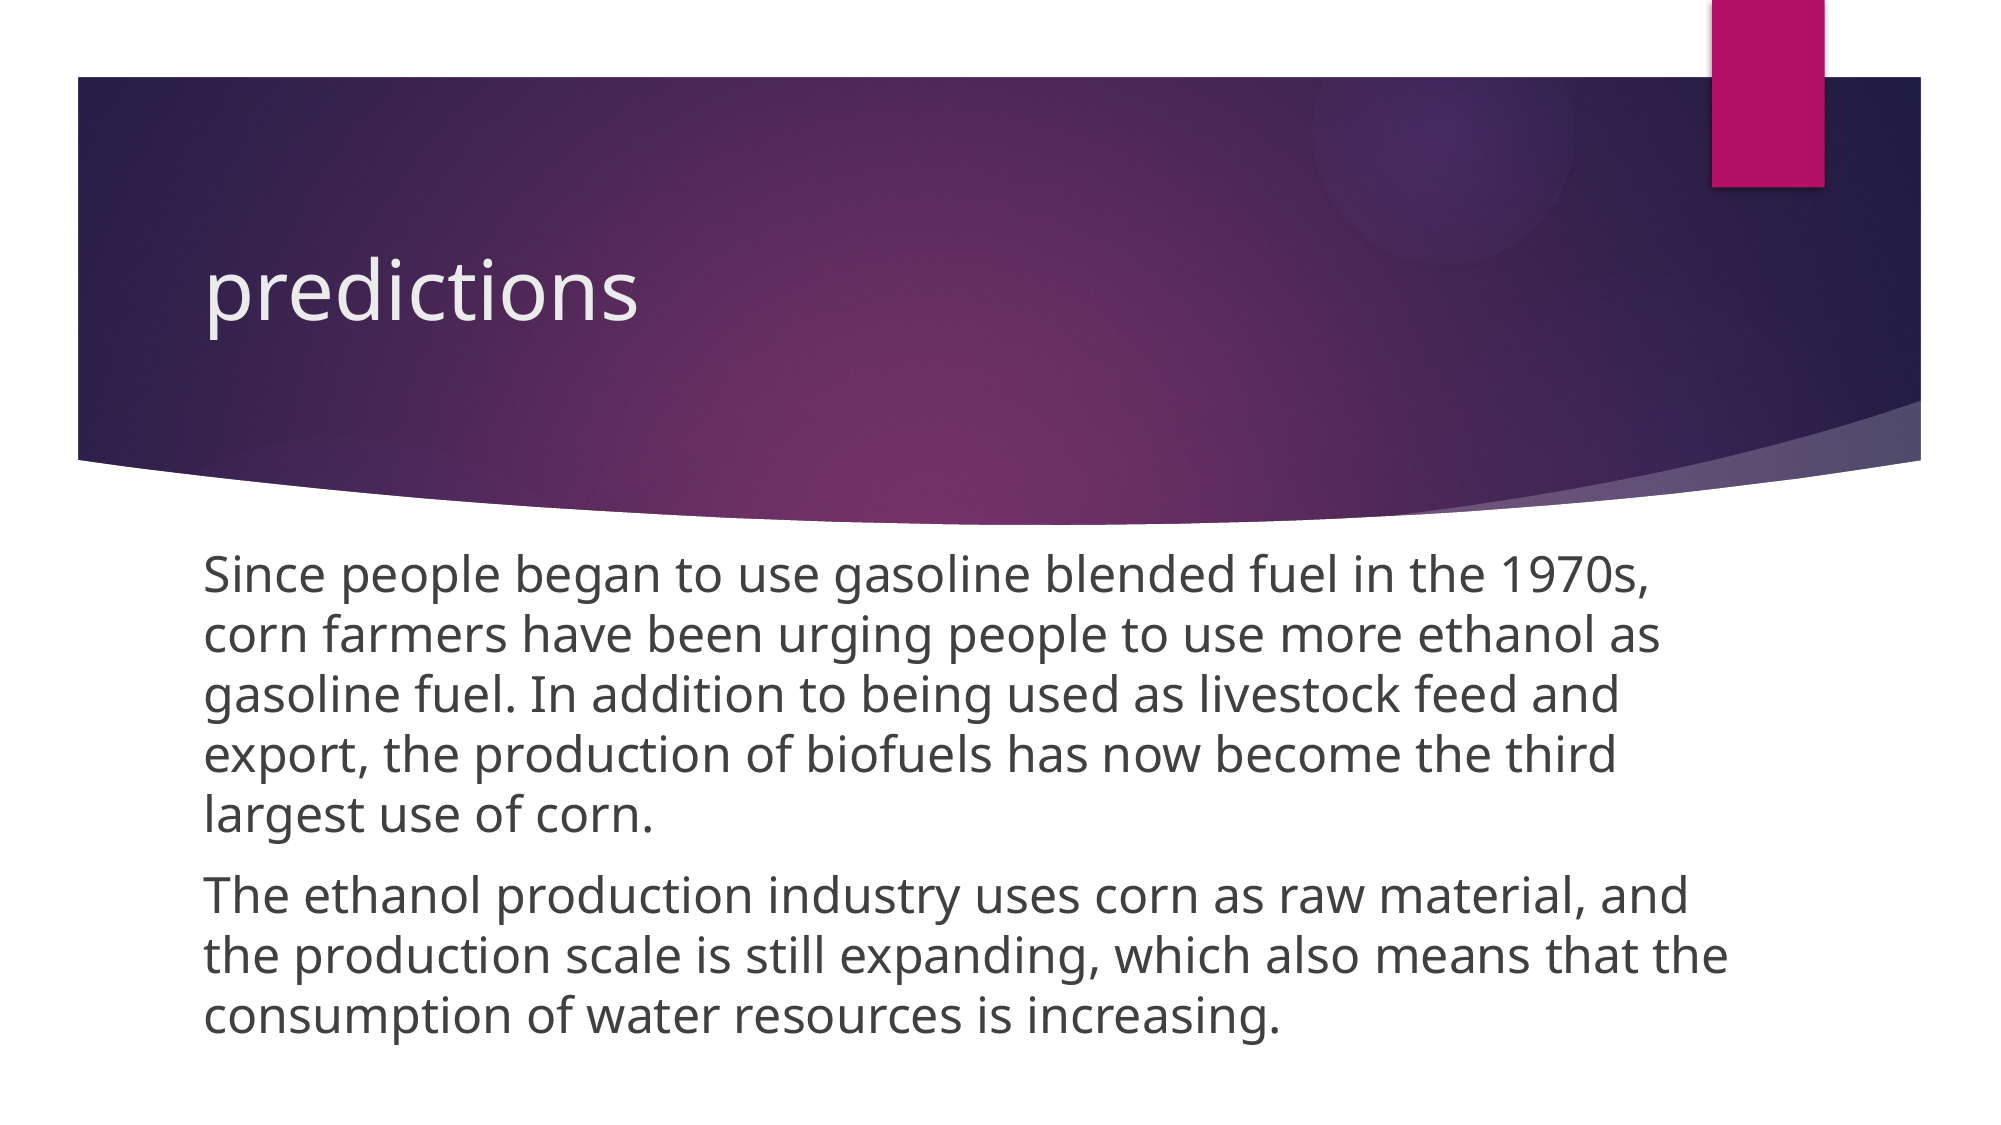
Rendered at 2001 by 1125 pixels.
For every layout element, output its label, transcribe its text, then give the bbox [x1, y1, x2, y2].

title predictions [188, 174, 1638, 400]
list Since people began to use gasoline blended fuel in the 1970s, corn farmers have been urging people to use more ethanol as gasoline fuel. In addition to being used as livestock feed and export, the production of biofuels has now become the third largest use of corn. The ethanol production industry uses corn as raw material, and the production scale is still expanding, which also means that the consumption of water resources is increasing. [188, 562, 1782, 1025]
